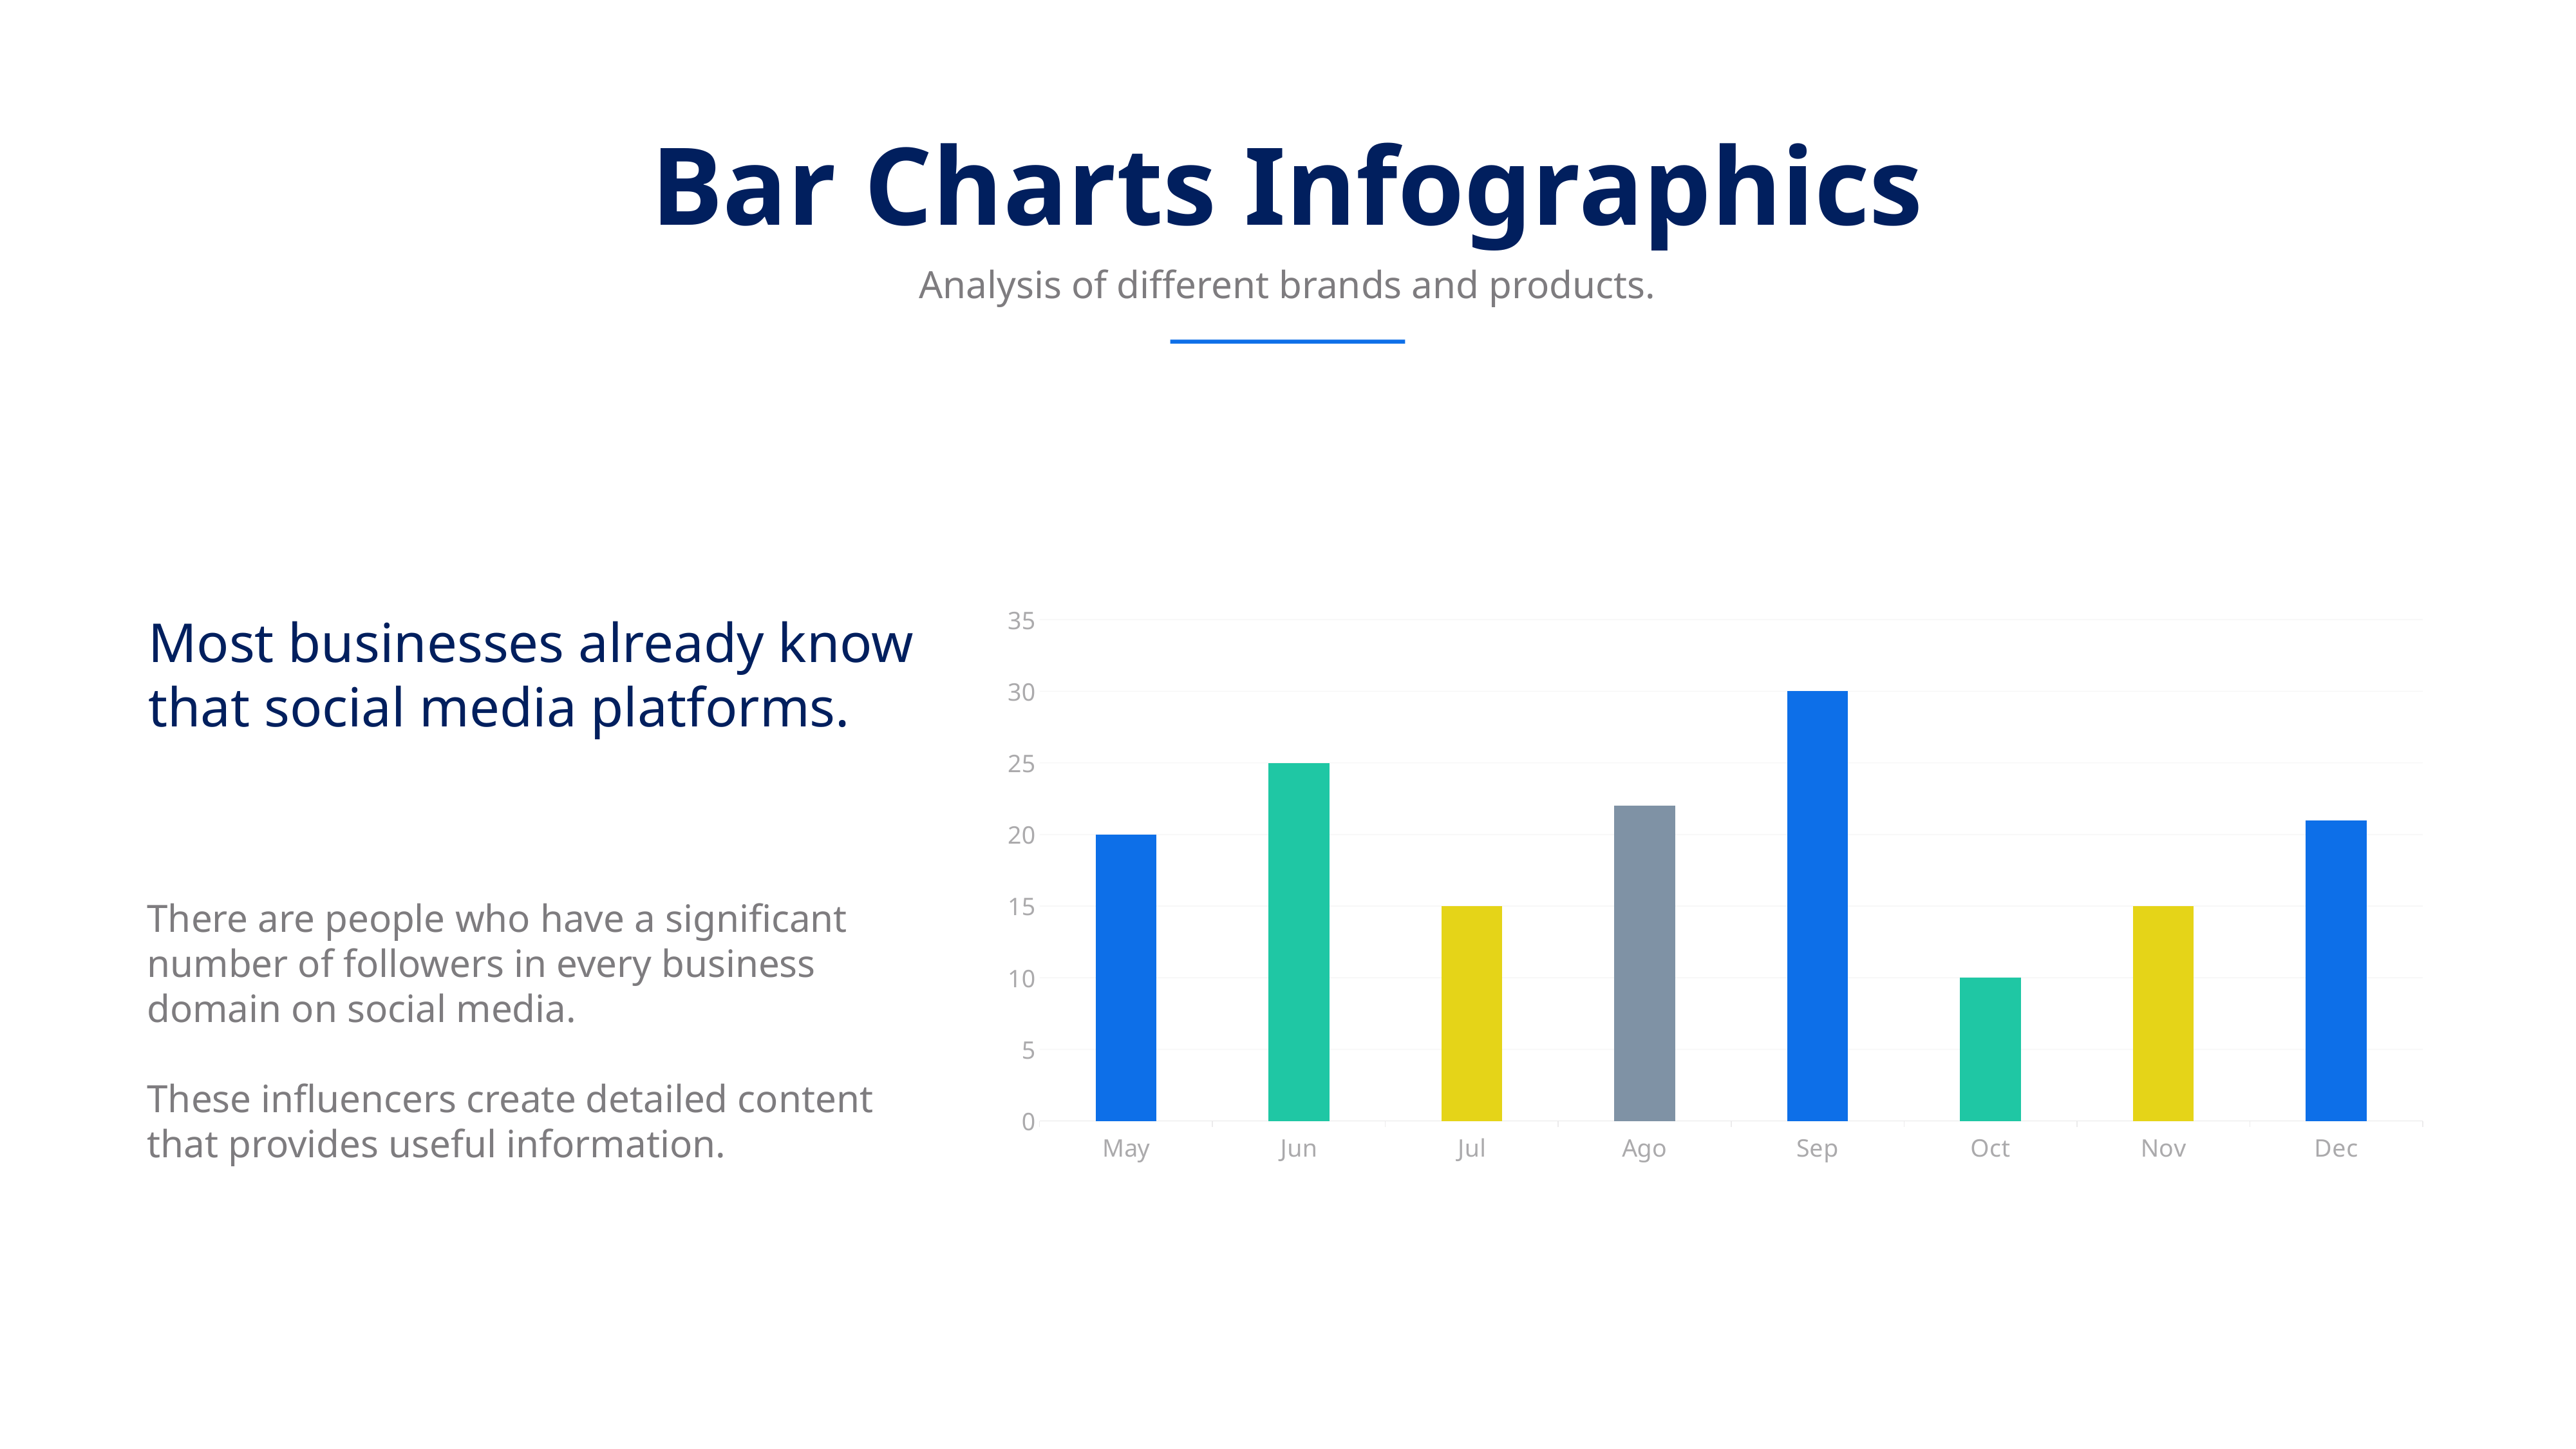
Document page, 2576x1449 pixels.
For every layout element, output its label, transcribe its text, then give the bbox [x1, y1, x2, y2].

text_box Bar Charts Infographics [641, 113, 1933, 252]
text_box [137, 604, 929, 1173]
text_box Analysis of different brands and products. [825, 256, 1749, 311]
chart [976, 566, 2437, 1189]
text_box [1170, 339, 1406, 345]
